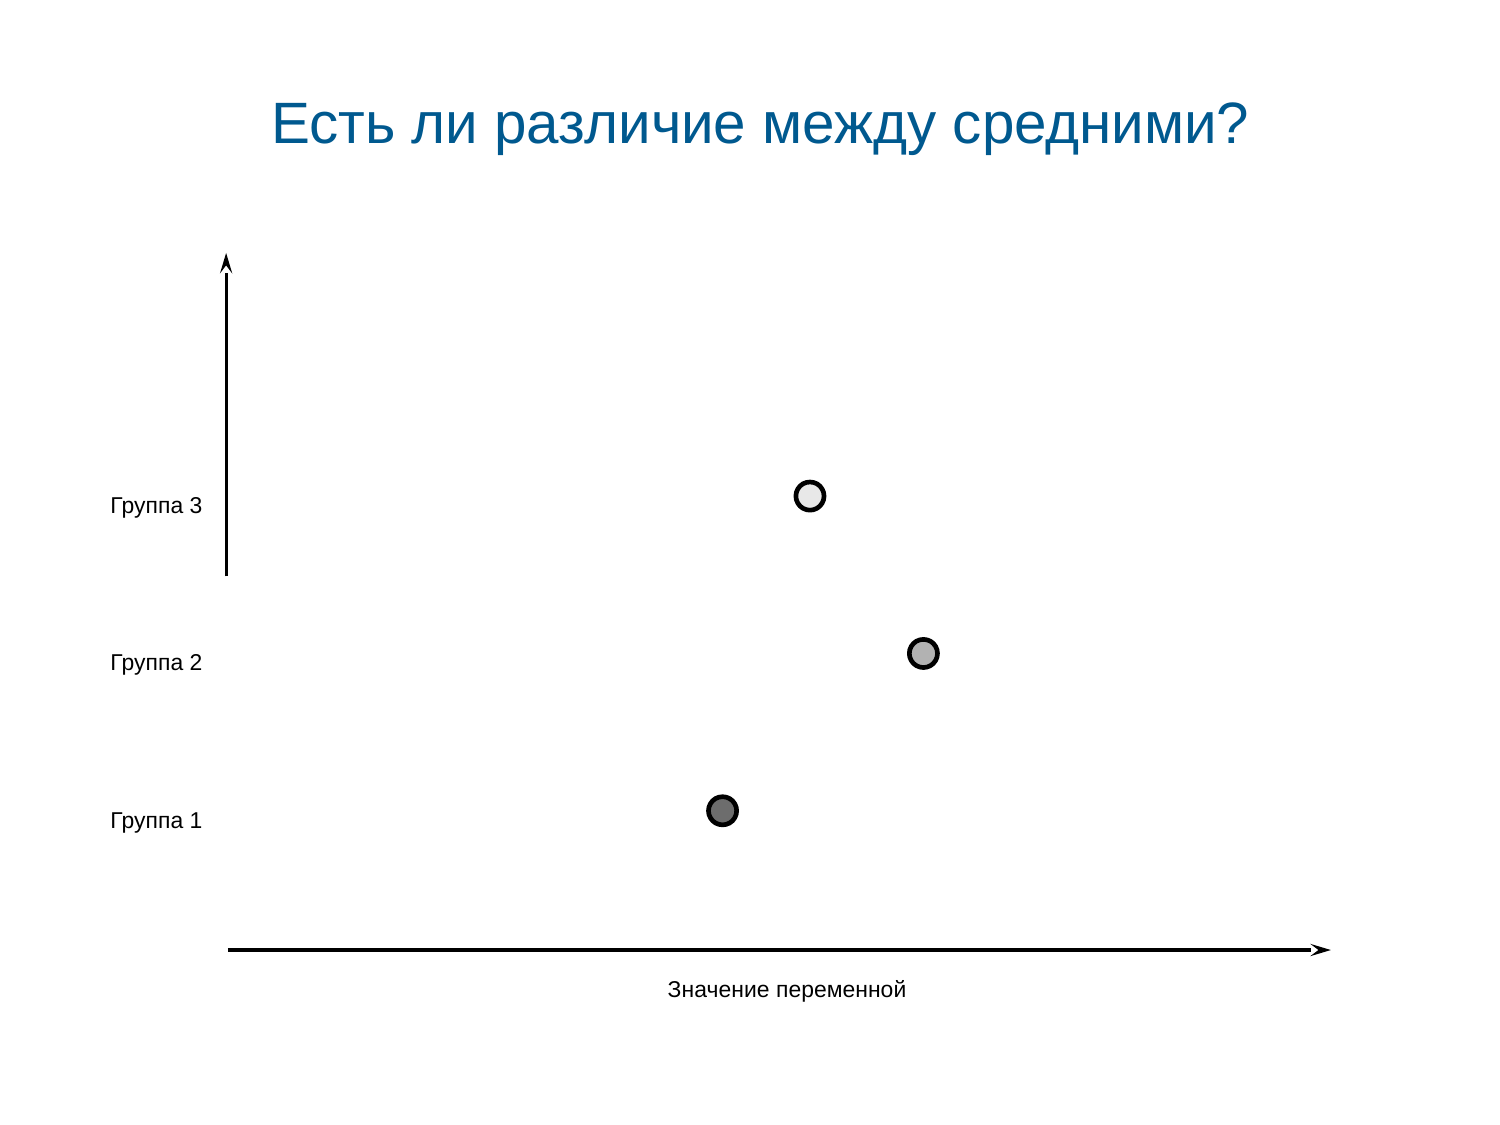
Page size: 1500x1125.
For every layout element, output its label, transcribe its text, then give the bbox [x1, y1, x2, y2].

text_box Группа 1 [98, 810, 215, 832]
text_box [708, 796, 737, 825]
text_box Значение переменной [667, 979, 907, 1002]
text_box Группа 3 [98, 496, 215, 518]
text_box [219, 252, 233, 577]
text_box [909, 639, 938, 668]
text_box [795, 482, 825, 511]
text_box [227, 943, 1331, 957]
text_box Группа 2 [98, 653, 215, 675]
text_box Есть ли различие между средними? [256, 77, 1265, 163]
